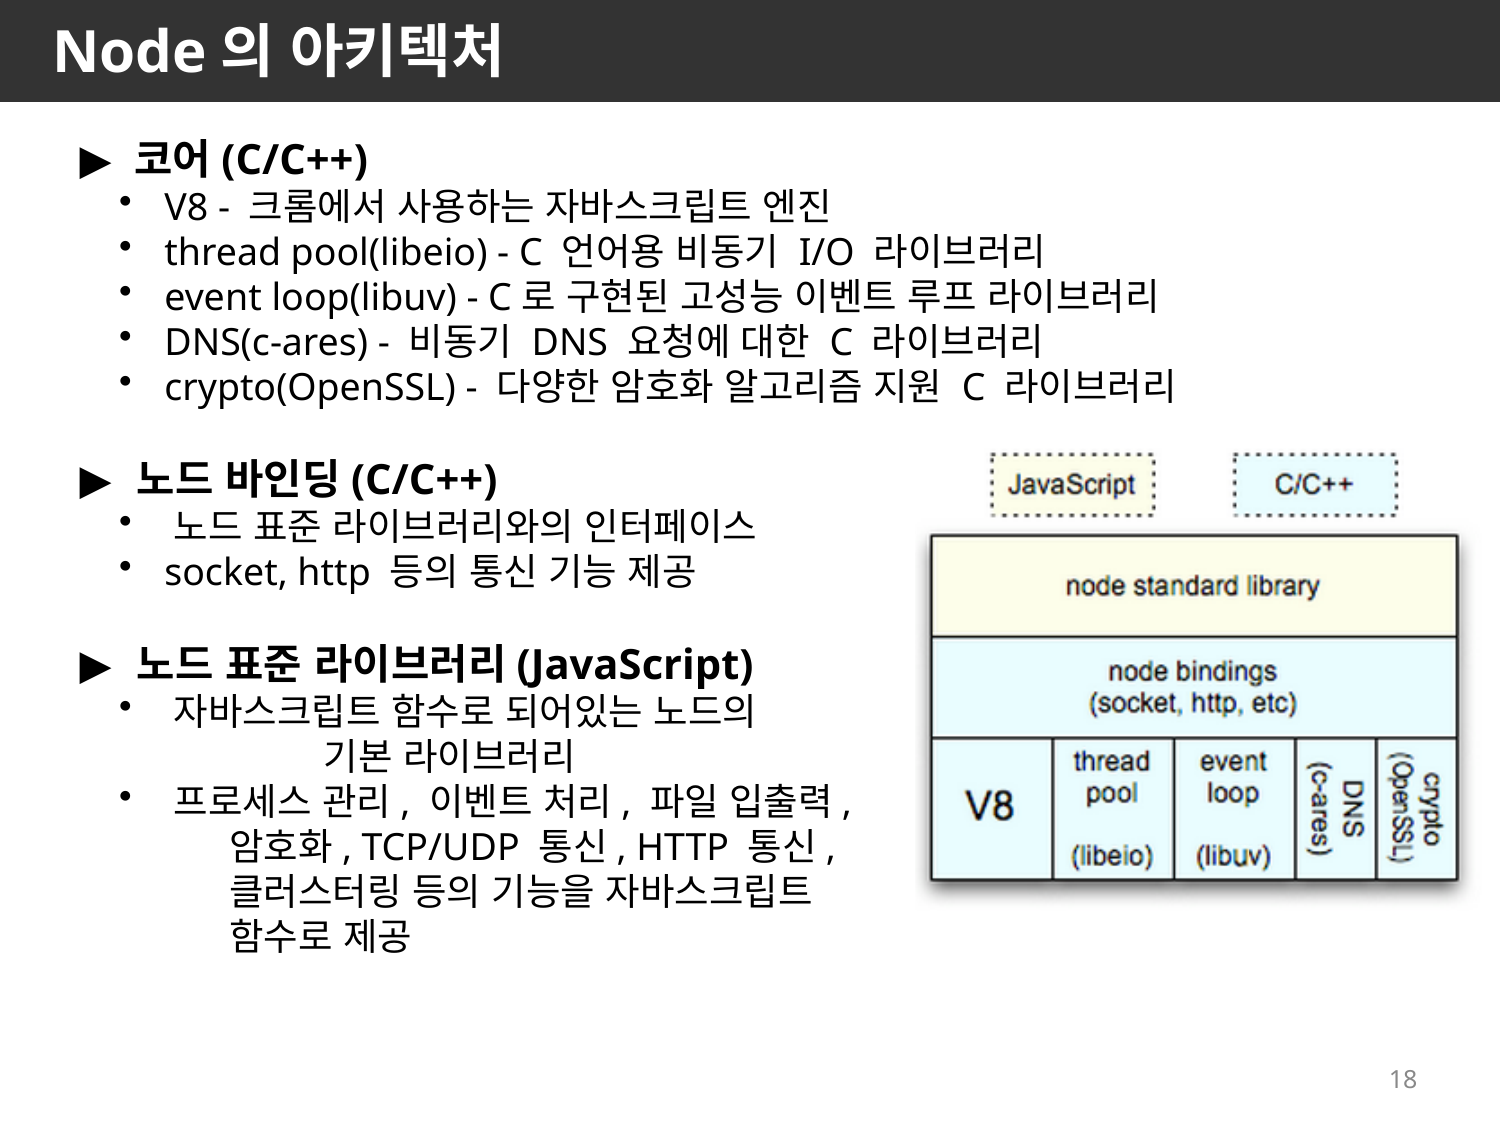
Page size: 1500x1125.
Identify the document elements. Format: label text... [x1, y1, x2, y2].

slide_number 18 [1082, 1050, 1433, 1111]
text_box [915, 444, 1483, 912]
picture [0, 0, 1500, 103]
text_box 코어(C/C++) V8 - 크롬에서 사용하는 자바스크립트 엔진 thread pool(libeio) - C 언어용 비동기 I/O 라이브러리 event loop(libuv) - C로 구현된 고성능 이벤트 루프 라이브러리 DNS(c-ares) - 비동기 DNS 요청에 대한 C 라이브러리 crypto(OpenSSL) - 다양한 암호화 알고리즘 지원 C 라이브러리 노드 바인딩(C/C++) 노드 표준 라이브러리와의 인터페이스 socket, http 등의 통신 기능 제공 노드 표준 라이브러리(JavaScript) 자바스크립트 함수로 되어있는 노드의 기본 라이브러리 프로세스 관리, 이벤트 처리, 파일 입출력, 암호화, TCP/UDP 통신, HTTP 통신, 클러스터링 등의 기능을 자바스크립트 함수로 제공 [64, 125, 1436, 966]
